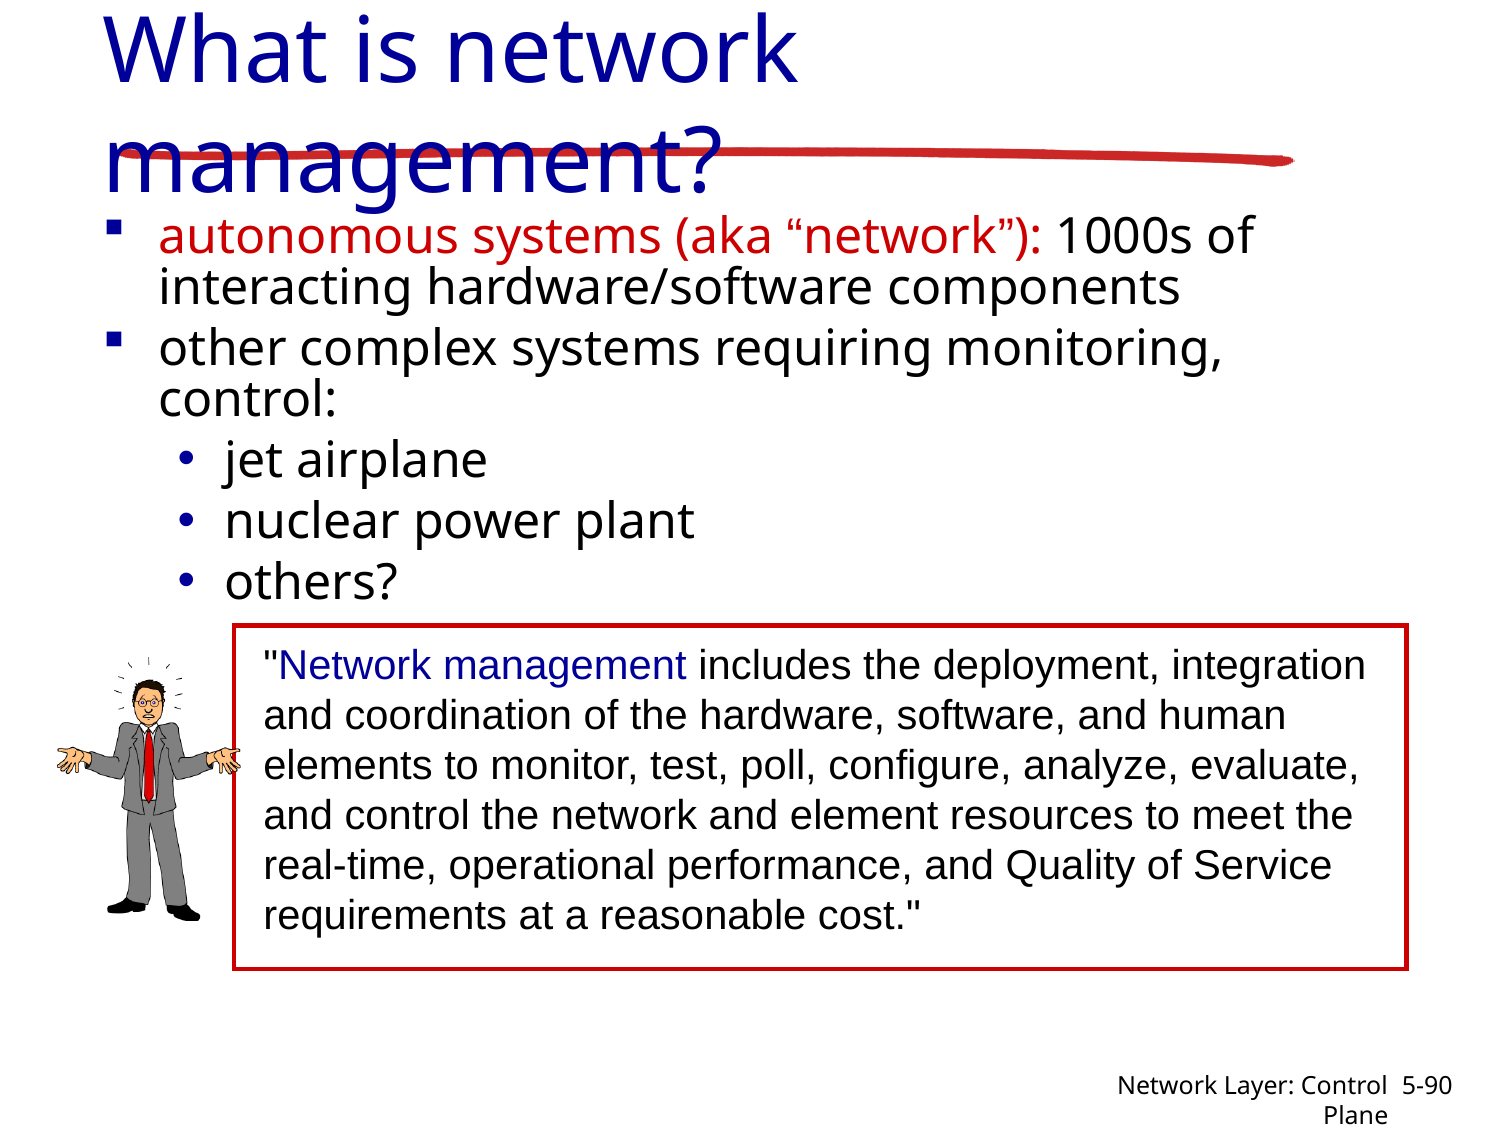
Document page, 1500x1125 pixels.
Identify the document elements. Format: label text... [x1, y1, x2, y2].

picture [107, 142, 1308, 172]
slide_number 5-90 [1387, 1062, 1478, 1107]
title What is network management? [87, 6, 1363, 195]
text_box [55, 657, 241, 921]
footer Network Layer: Control Plane [1045, 1062, 1404, 1102]
list autonomous systems (aka “network”): 1000s of interacting hardware/software components other complex systems requiring monitoring, control: jet airplane nuclear power plant others? [87, 205, 1432, 709]
text_box [234, 625, 1407, 970]
